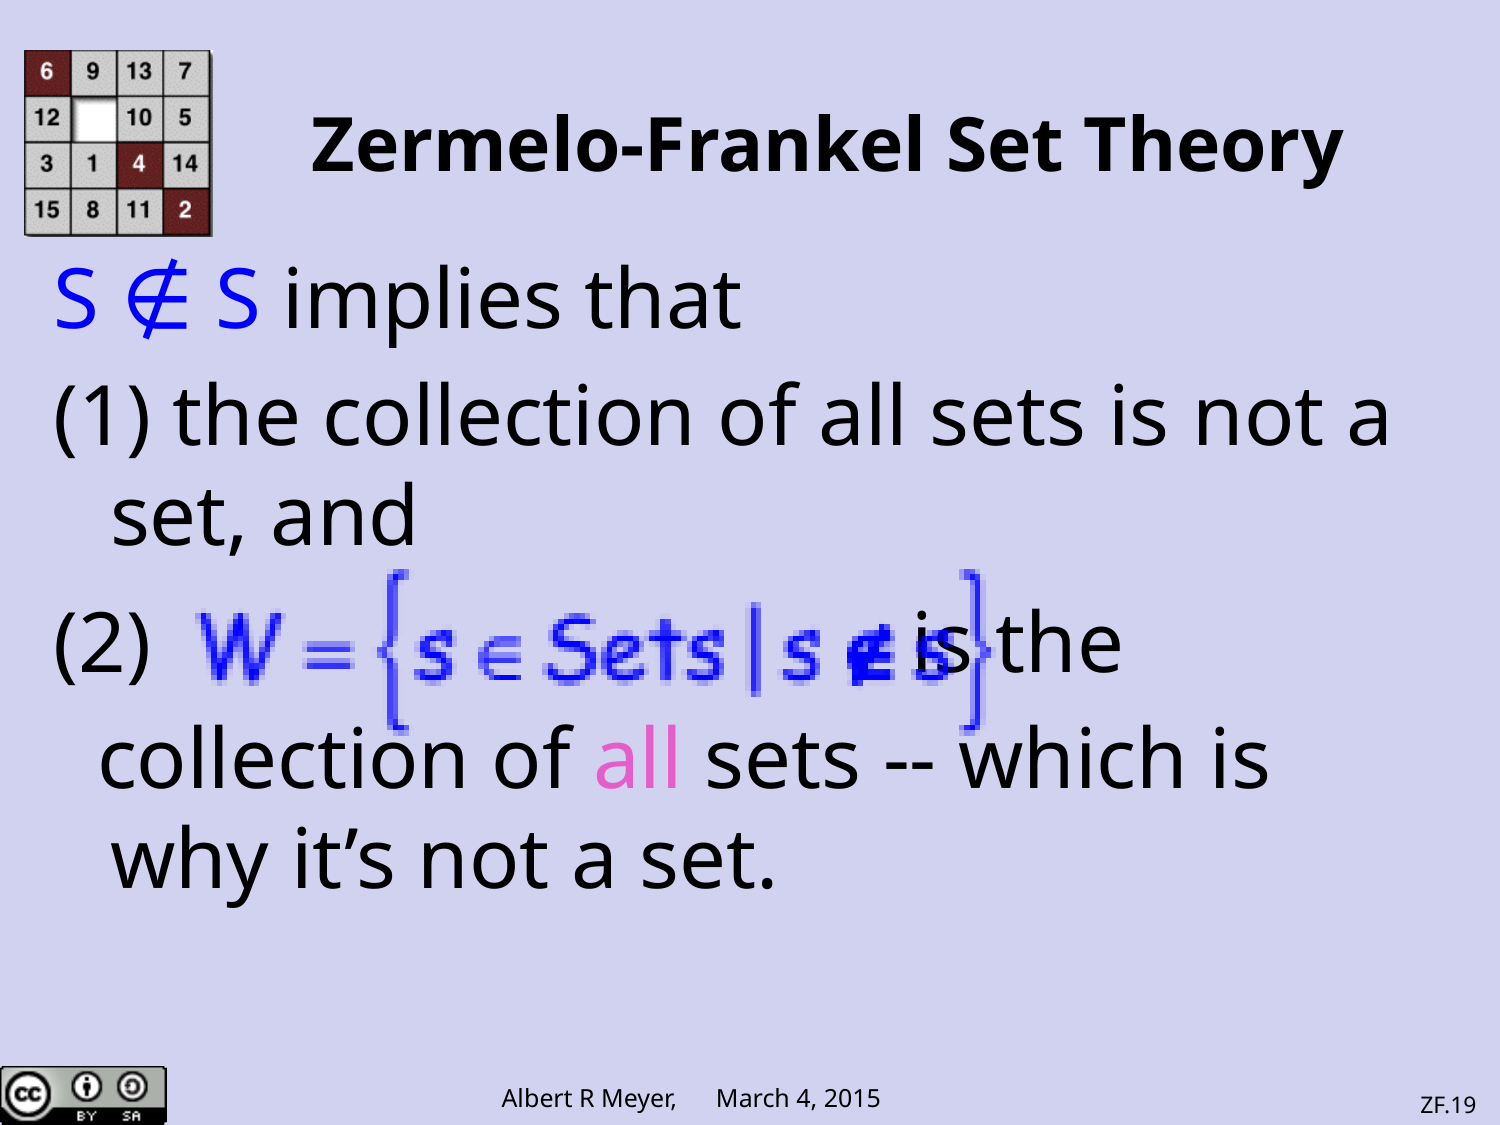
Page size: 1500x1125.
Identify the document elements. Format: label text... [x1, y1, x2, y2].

picture [0, 1066, 167, 1125]
title Zermelo-Frankel Set Theory [270, 59, 1386, 225]
list S ∉ S implies that (1) the collection of all sets is not a set, and (2) is the collection of all sets -- which is why it’s not a set. [38, 237, 1455, 982]
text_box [185, 558, 1003, 743]
picture [24, 50, 213, 237]
